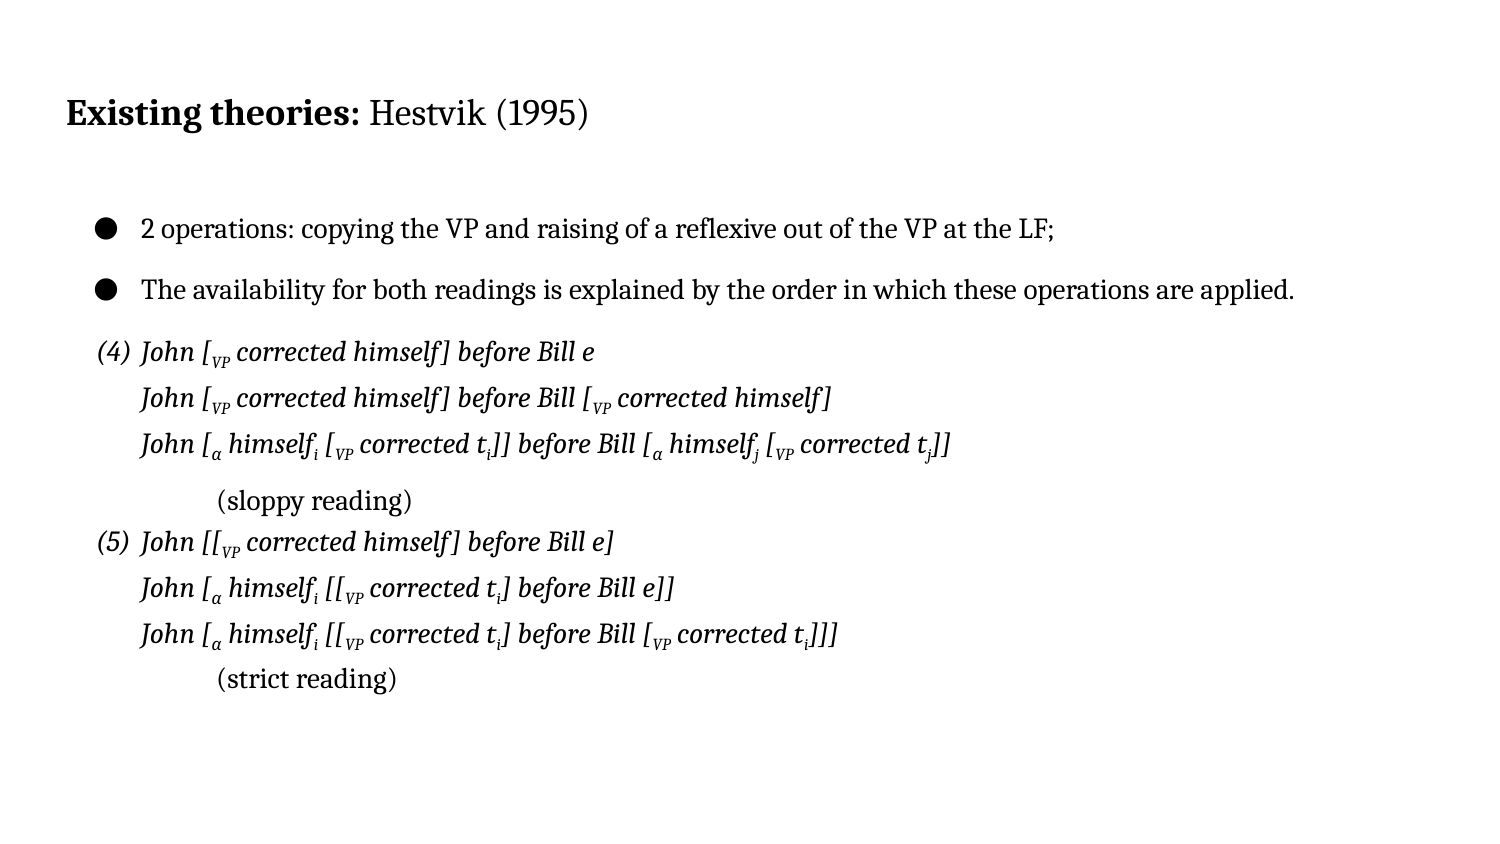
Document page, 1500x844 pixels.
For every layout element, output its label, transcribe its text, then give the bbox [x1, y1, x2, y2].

title Existing theories: Hestvik (1995) [51, 72, 1449, 167]
list 2 operations: copying the VP and raising of a reflexive out of the VP at the LF; The availability for both readings is explained by the order in which these operations are applied. John [VP corrected himself] before Bill e John [VP corrected himself] before Bill [VP corrected himself] John [α himselfi [VP corrected ti]] before Bill [α himselfj [VP corrected tj]] (sloppy reading) John [[VP corrected himself] before Bill e] John [α himselfi [[VP corrected ti] before Bill e]] John [α himselfi [[VP corrected ti] before Bill [VP corrected ti]]] (strict reading) [51, 189, 1449, 750]
